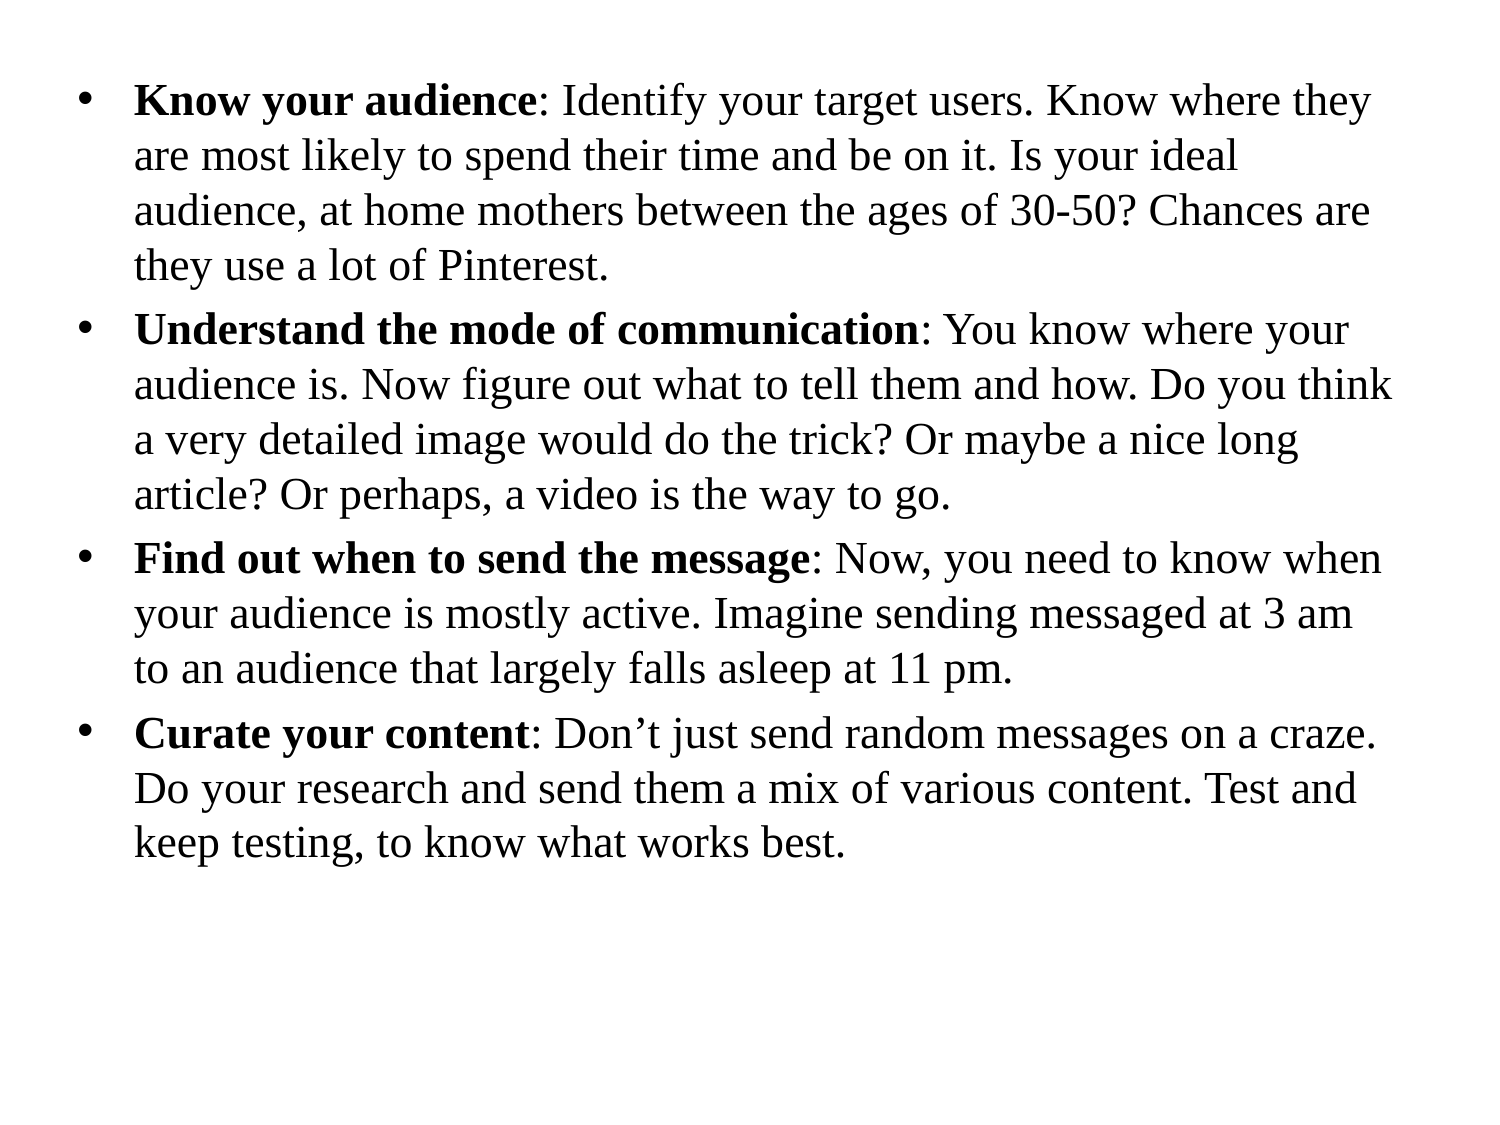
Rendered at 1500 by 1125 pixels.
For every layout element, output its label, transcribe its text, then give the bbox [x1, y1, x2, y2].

list Know your audience: Identify your target users. Know where they are most likely to spend their time and be on it. Is your ideal audience, at home mothers between the ages of 30-50? Chances are they use a lot of Pinterest. Understand the mode of communication: You know where your audience is. Now figure out what to tell them and how. Do you think a very detailed image would do the trick? Or maybe a nice long article? Or perhaps, a video is the way to go. Find out when to send the message: Now, you need to know when your audience is mostly active. Imagine sending messaged at 3 am to an audience that largely falls asleep at 11 pm. Curate your content: Don’t just send random messages on a craze. Do your research and send them a mix of various content. Test and keep testing, to know what works best. [62, 62, 1413, 1063]
